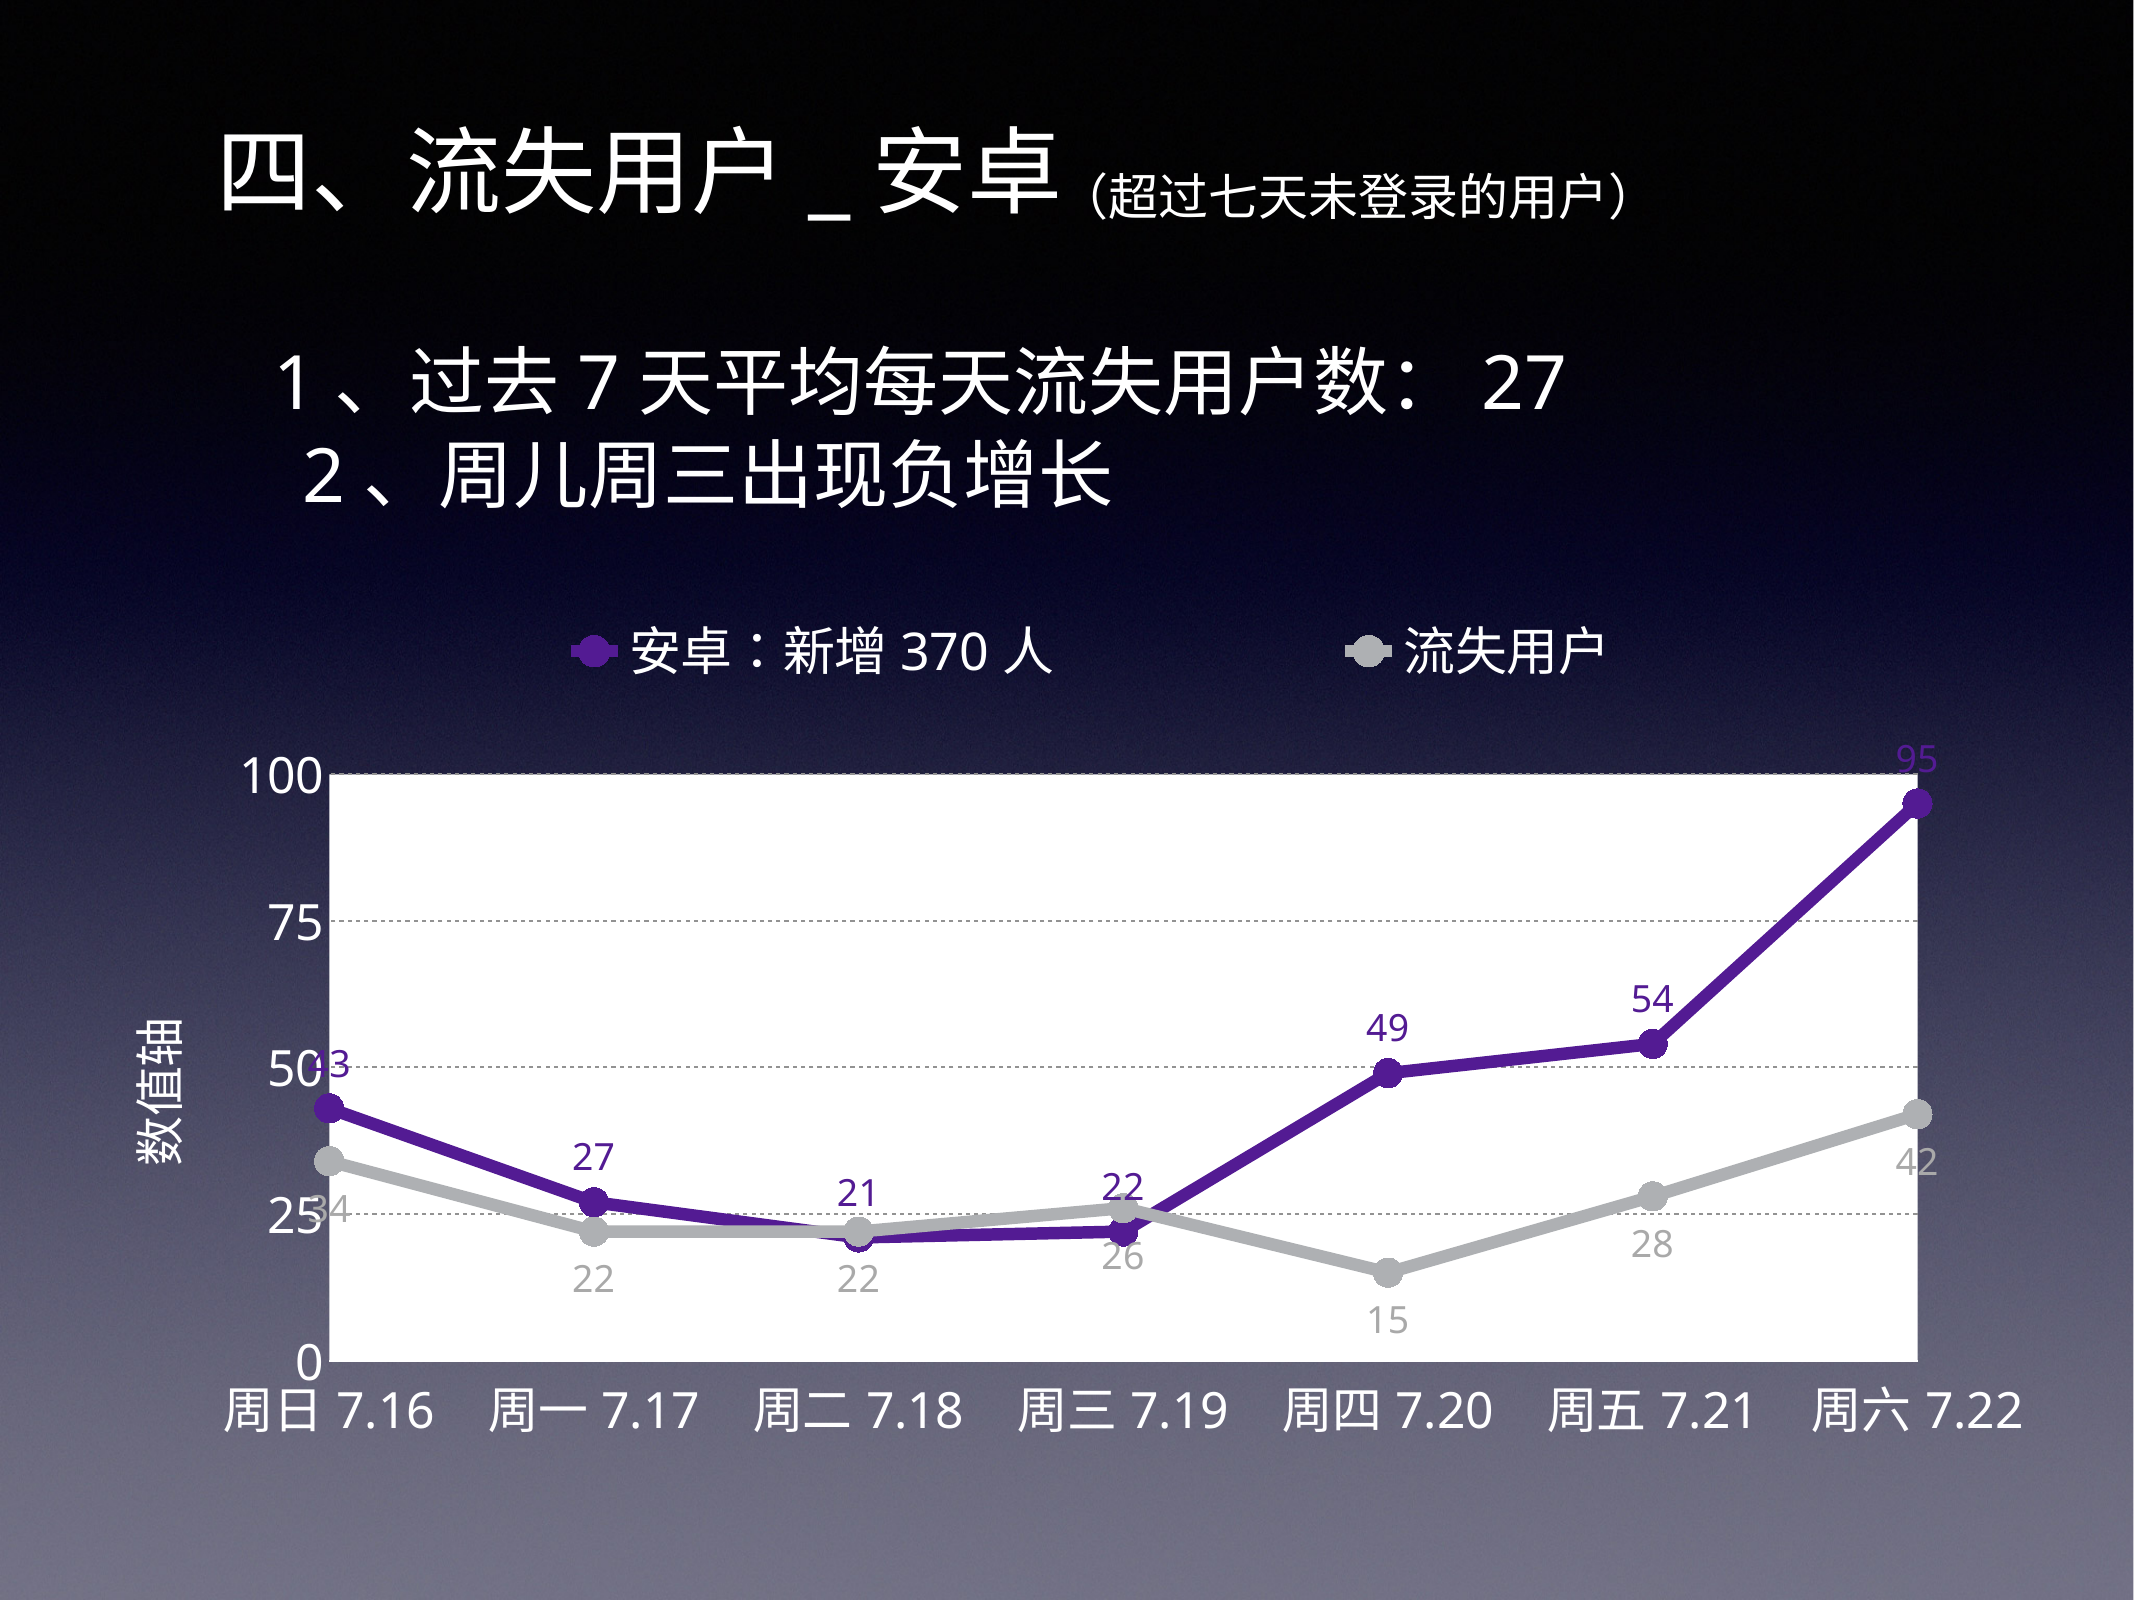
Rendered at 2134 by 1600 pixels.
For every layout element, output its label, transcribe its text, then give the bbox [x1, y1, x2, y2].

picture [0, 0, 2134, 1600]
chart [109, 602, 2024, 1463]
title 四、流失用户_安卓 [207, 101, 1926, 235]
text_box 2、周儿周三出现负增长 [294, 419, 1123, 527]
text_box 1、过去7天平均每天流失用户数：27 [265, 325, 1576, 433]
text_box （超过七天未登录的用户） [1049, 156, 1667, 234]
